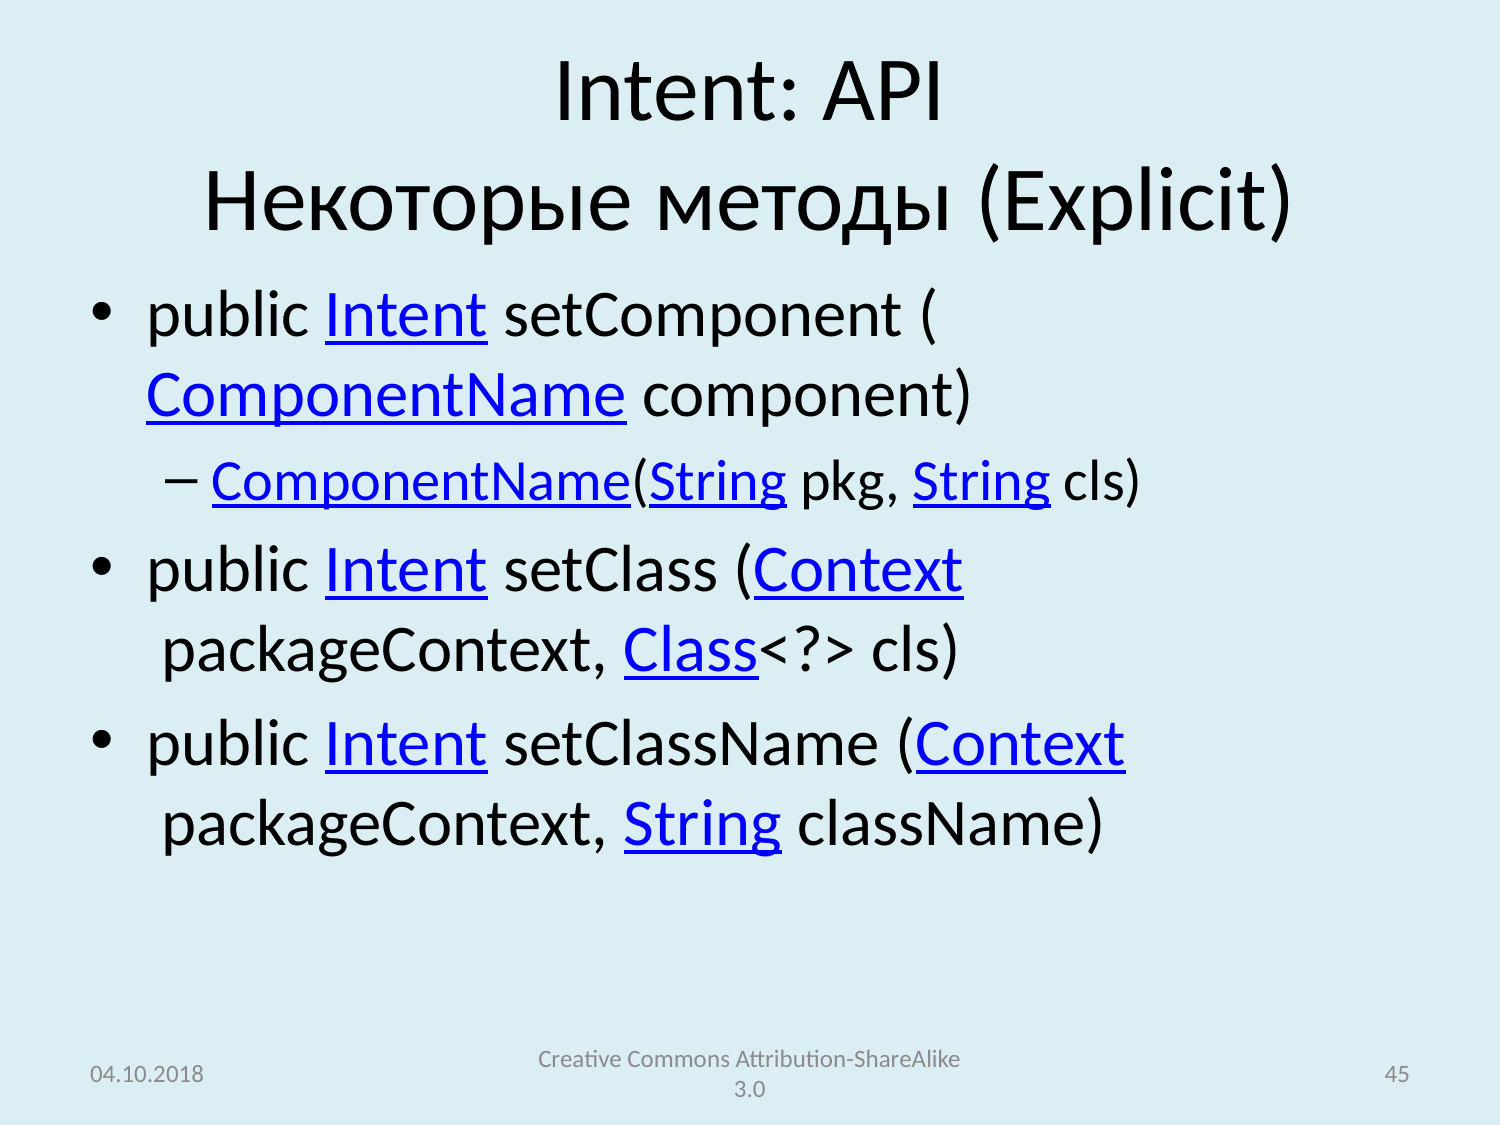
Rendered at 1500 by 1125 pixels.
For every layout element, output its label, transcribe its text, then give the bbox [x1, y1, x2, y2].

footer Creative Commons Attribution-ShareAlike 3.0 [512, 1042, 988, 1103]
slide_number 45 [1074, 1042, 1425, 1103]
title Intent: API Некоторые методы (Explicit) [74, 44, 1426, 233]
list public Intent setComponent (ComponentName component) ComponentName(String pkg, String cls) public Intent setClass (Context packageContext, Class<?> cls) public Intent setClassName (Context packageContext, String className) [74, 262, 1426, 1006]
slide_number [75, 1042, 425, 1103]
